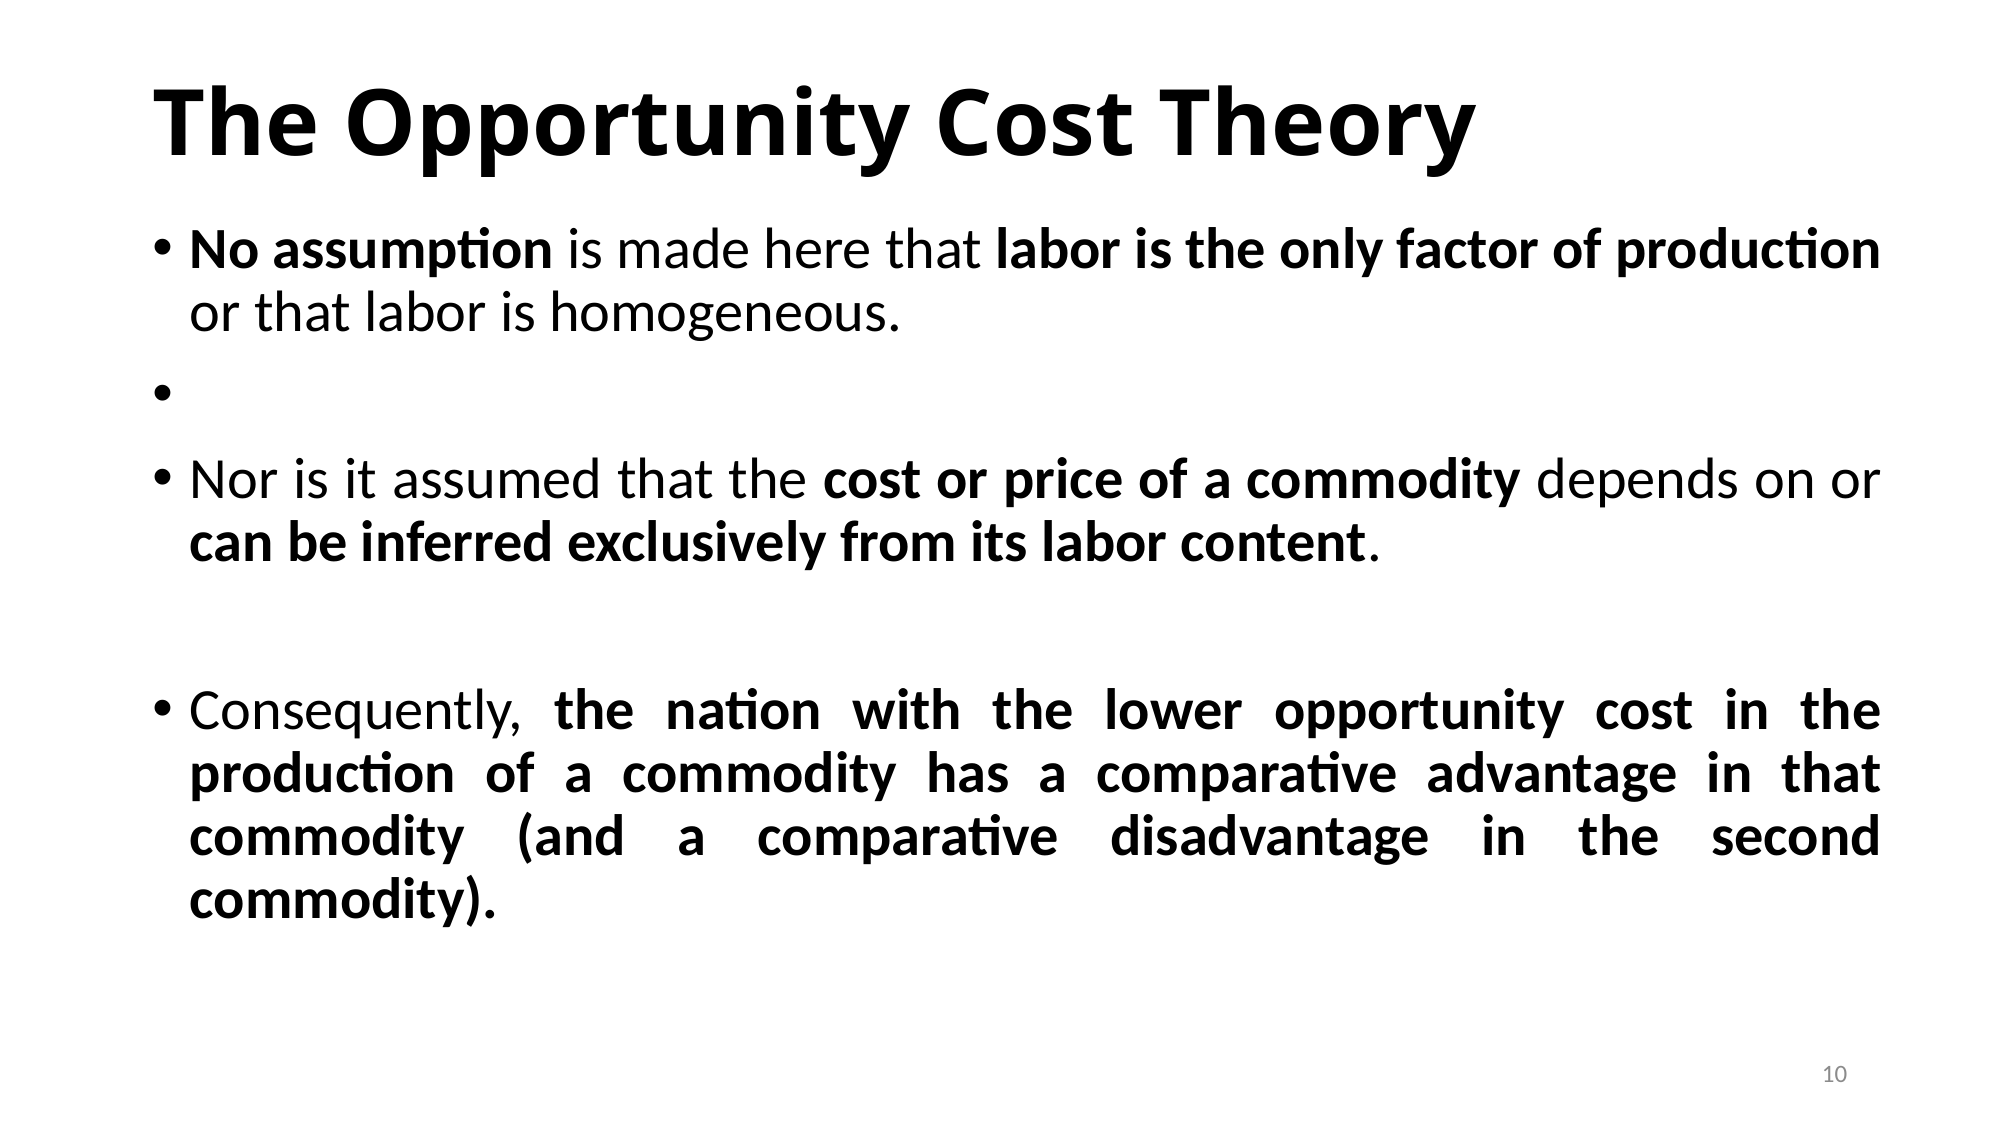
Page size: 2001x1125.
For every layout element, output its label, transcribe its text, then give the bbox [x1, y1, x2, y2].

title The Opportunity Cost Theory [137, 59, 1863, 191]
slide_number 10 [1412, 1042, 1863, 1103]
list No assumption is made here that labor is the only factor of production or that labor is homogeneous. Nor is it assumed that the cost or price of a commodity depends on or can be inferred exclusively from its labor content. Consequently, the nation with the lower opportunity cost in the production of a commodity has a comparative advantage in that commodity (and a comparative disadvantage in the second commodity). [137, 210, 1897, 1014]
